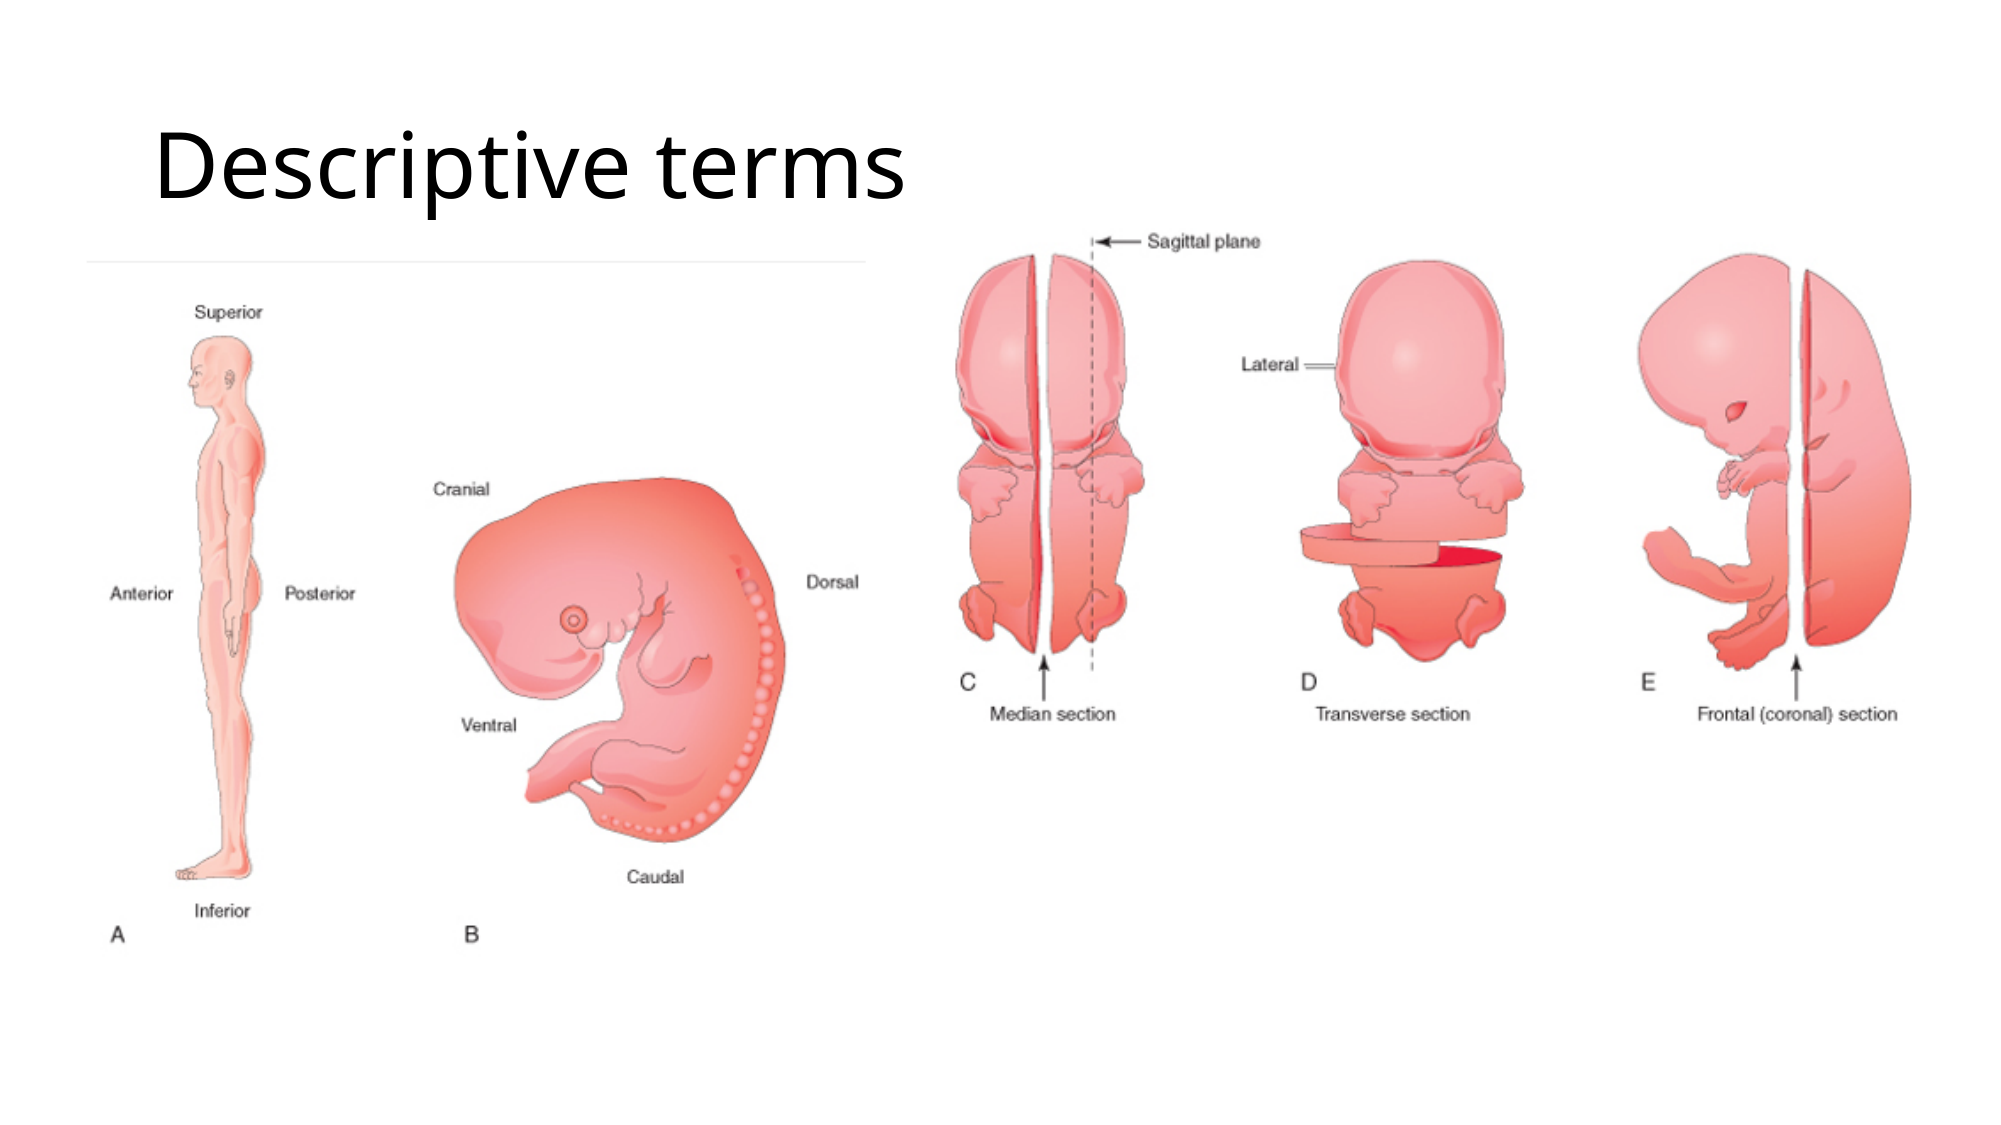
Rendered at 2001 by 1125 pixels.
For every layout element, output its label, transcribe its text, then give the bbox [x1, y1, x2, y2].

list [86, 258, 936, 967]
title Descriptive terms [137, 59, 1863, 258]
picture [865, 203, 2001, 738]
